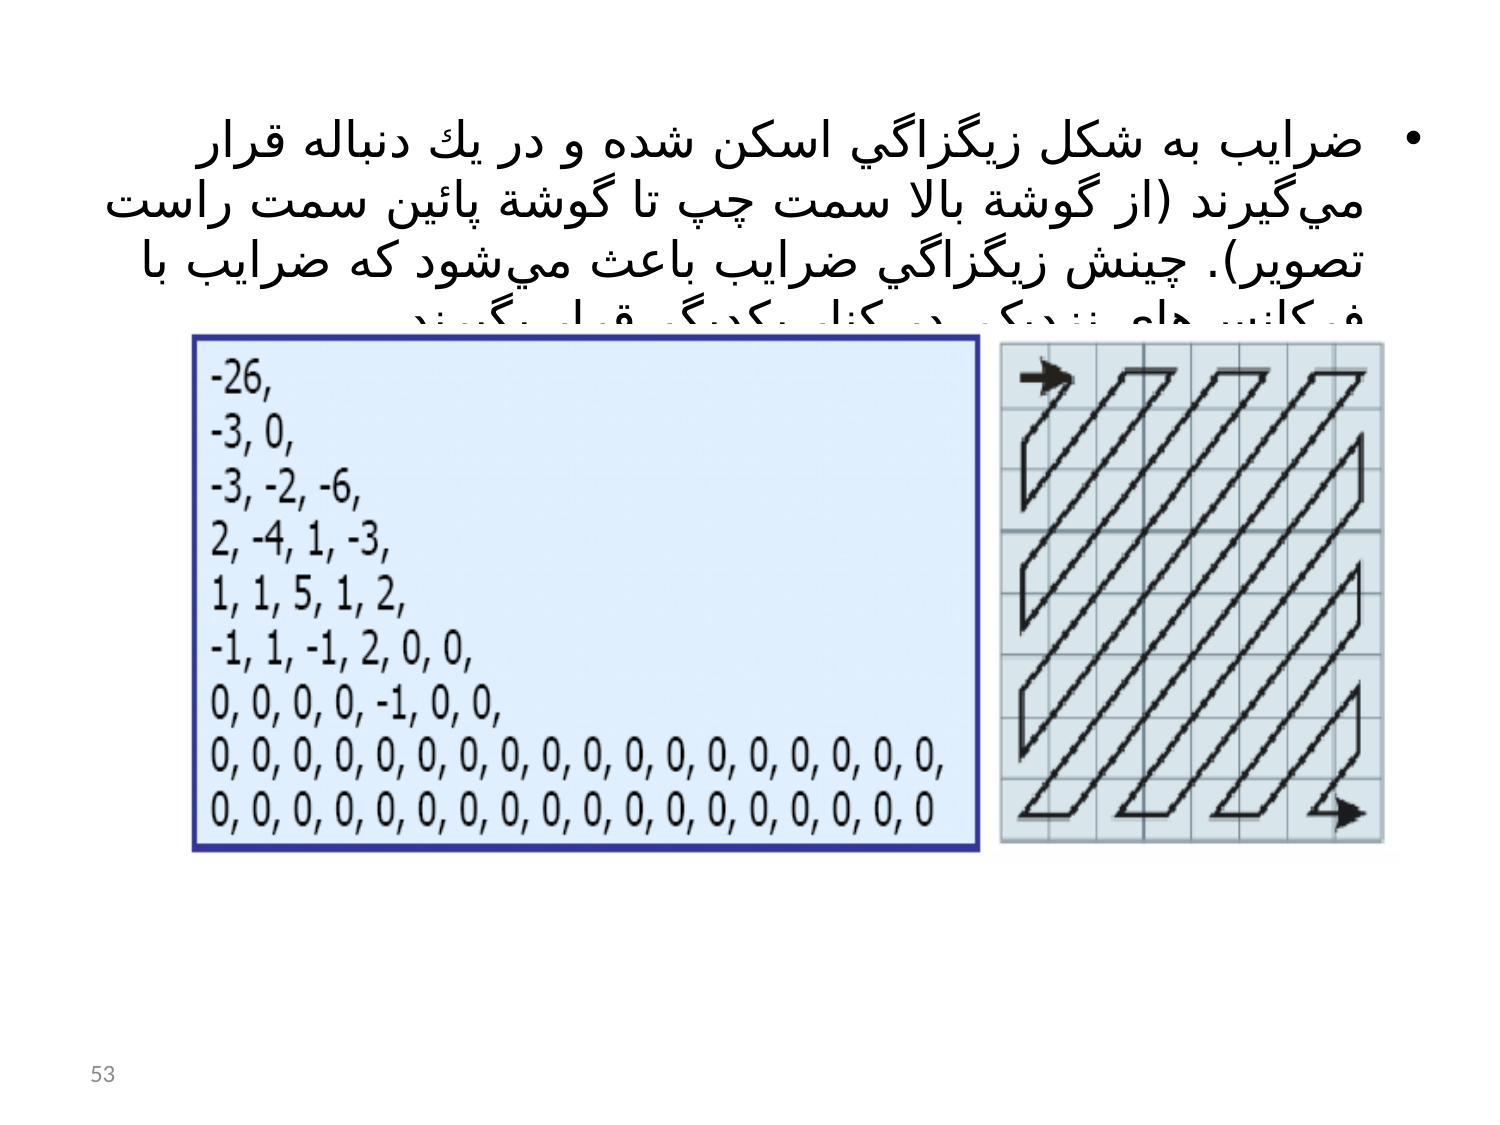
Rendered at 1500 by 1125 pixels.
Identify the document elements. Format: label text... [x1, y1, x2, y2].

picture [187, 324, 1404, 866]
list ضرايب به شكل زيگزاگي اسكن شده و در يك دنباله قرار مي‌گيرند (از گوشة بالا سمت چپ تا گوشة پائين سمت راست تصوير). چينش زيگزاگي ضرايب باعث مي‌شود که ضرايب با فرکانس‌هاي نزديک، در کنار يکديگر قرار بگيرند. [87, 99, 1438, 843]
slide_number 53 [75, 1042, 425, 1103]
